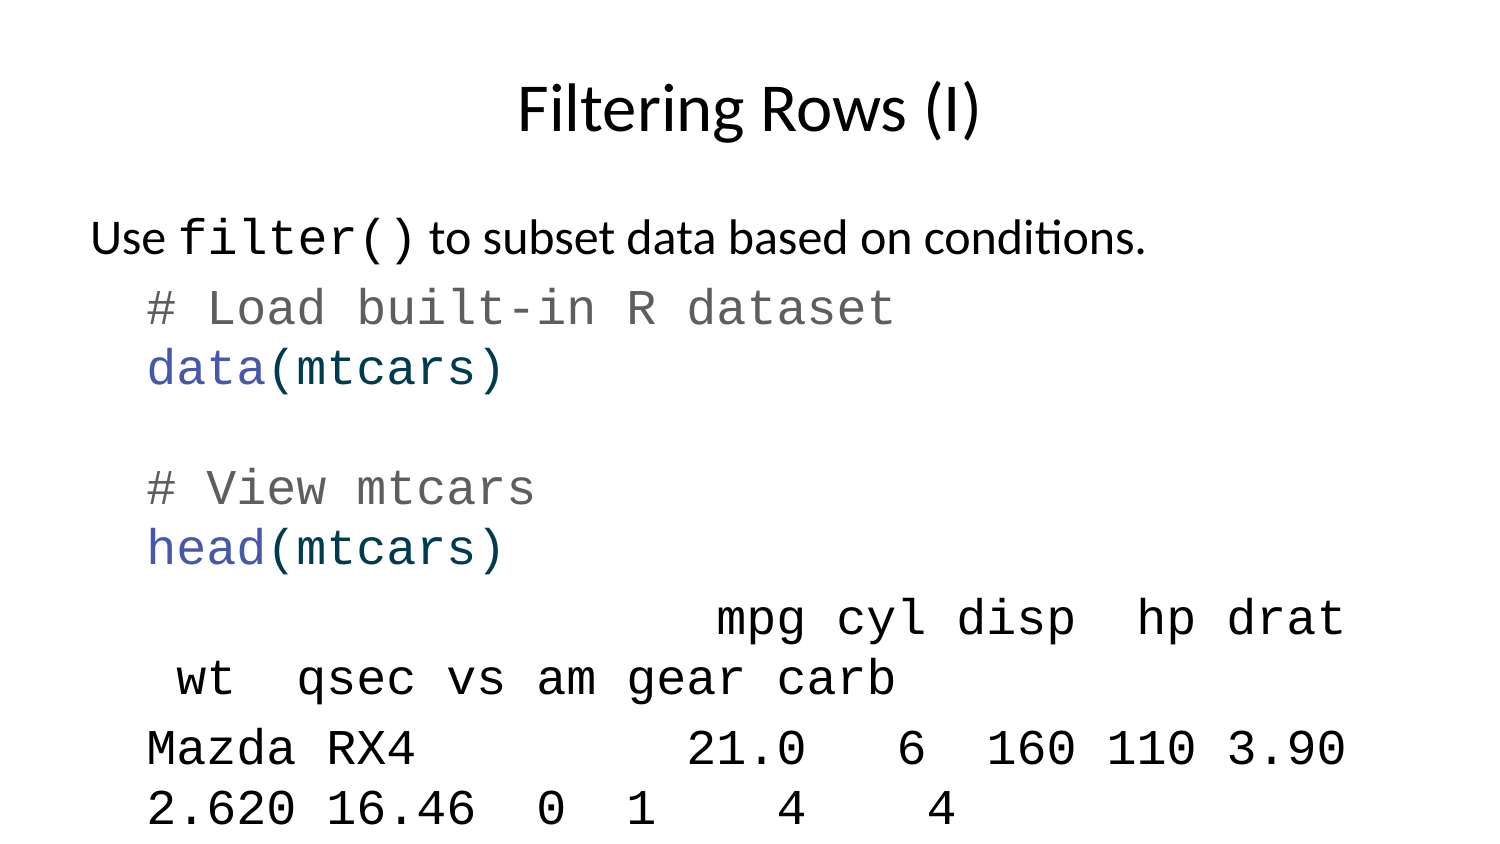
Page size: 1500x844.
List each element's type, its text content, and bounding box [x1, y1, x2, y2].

list Use filter() to subset data based on conditions. # Load built-in R dataset data(mtcars) # View mtcars head(mtcars) mpg cyl disp hp drat wt qsec vs am gear carb Mazda RX4 21.0 6 160 110 3.90 2.620 16.46 0 1 4 4 Mazda RX4 Wag 21.0 6 160 110 3.90 2.875 17.02 0 1 4 4 Datsun 710 22.8 4 108 93 3.85 2.320 18.61 1 1 4 1 Hornet 4 Drive 21.4 6 258 110 3.08 3.215 19.44 1 0 3 1 Hornet Sportabout 18.7 8 360 175 3.15 3.440 17.02 0 0 3 2 Valiant 18.1 6 225 105 2.76 3.460 20.22 1 0 3 1 # Filter for rows where mpg is greater than 20 mtcars %>% filter(mpg > 20) %>% head() mpg cyl disp hp drat wt qsec vs am gear carb Mazda RX4 21.0 6 160.0 110 3.90 2.620 16.46 0 1 4 4 Mazda RX4 Wag 21.0 6 160.0 110 3.90 2.875 17.02 0 1 4 4 Datsun 710 22.8 4 108.0 93 3.85 2.320 18.61 1 1 4 1 Hornet 4 Drive 21.4 6 258.0 110 3.08 3.215 19.44 1 0 3 1 Merc 240D 24.4 4 146.7 62 3.69 3.190 20.00 1 0 4 2 Merc 230 22.8 4 140.8 95 3.92 3.150 22.90 1 0 4 2 [75, 196, 1425, 754]
title Filtering Rows (I) [75, 33, 1425, 175]
